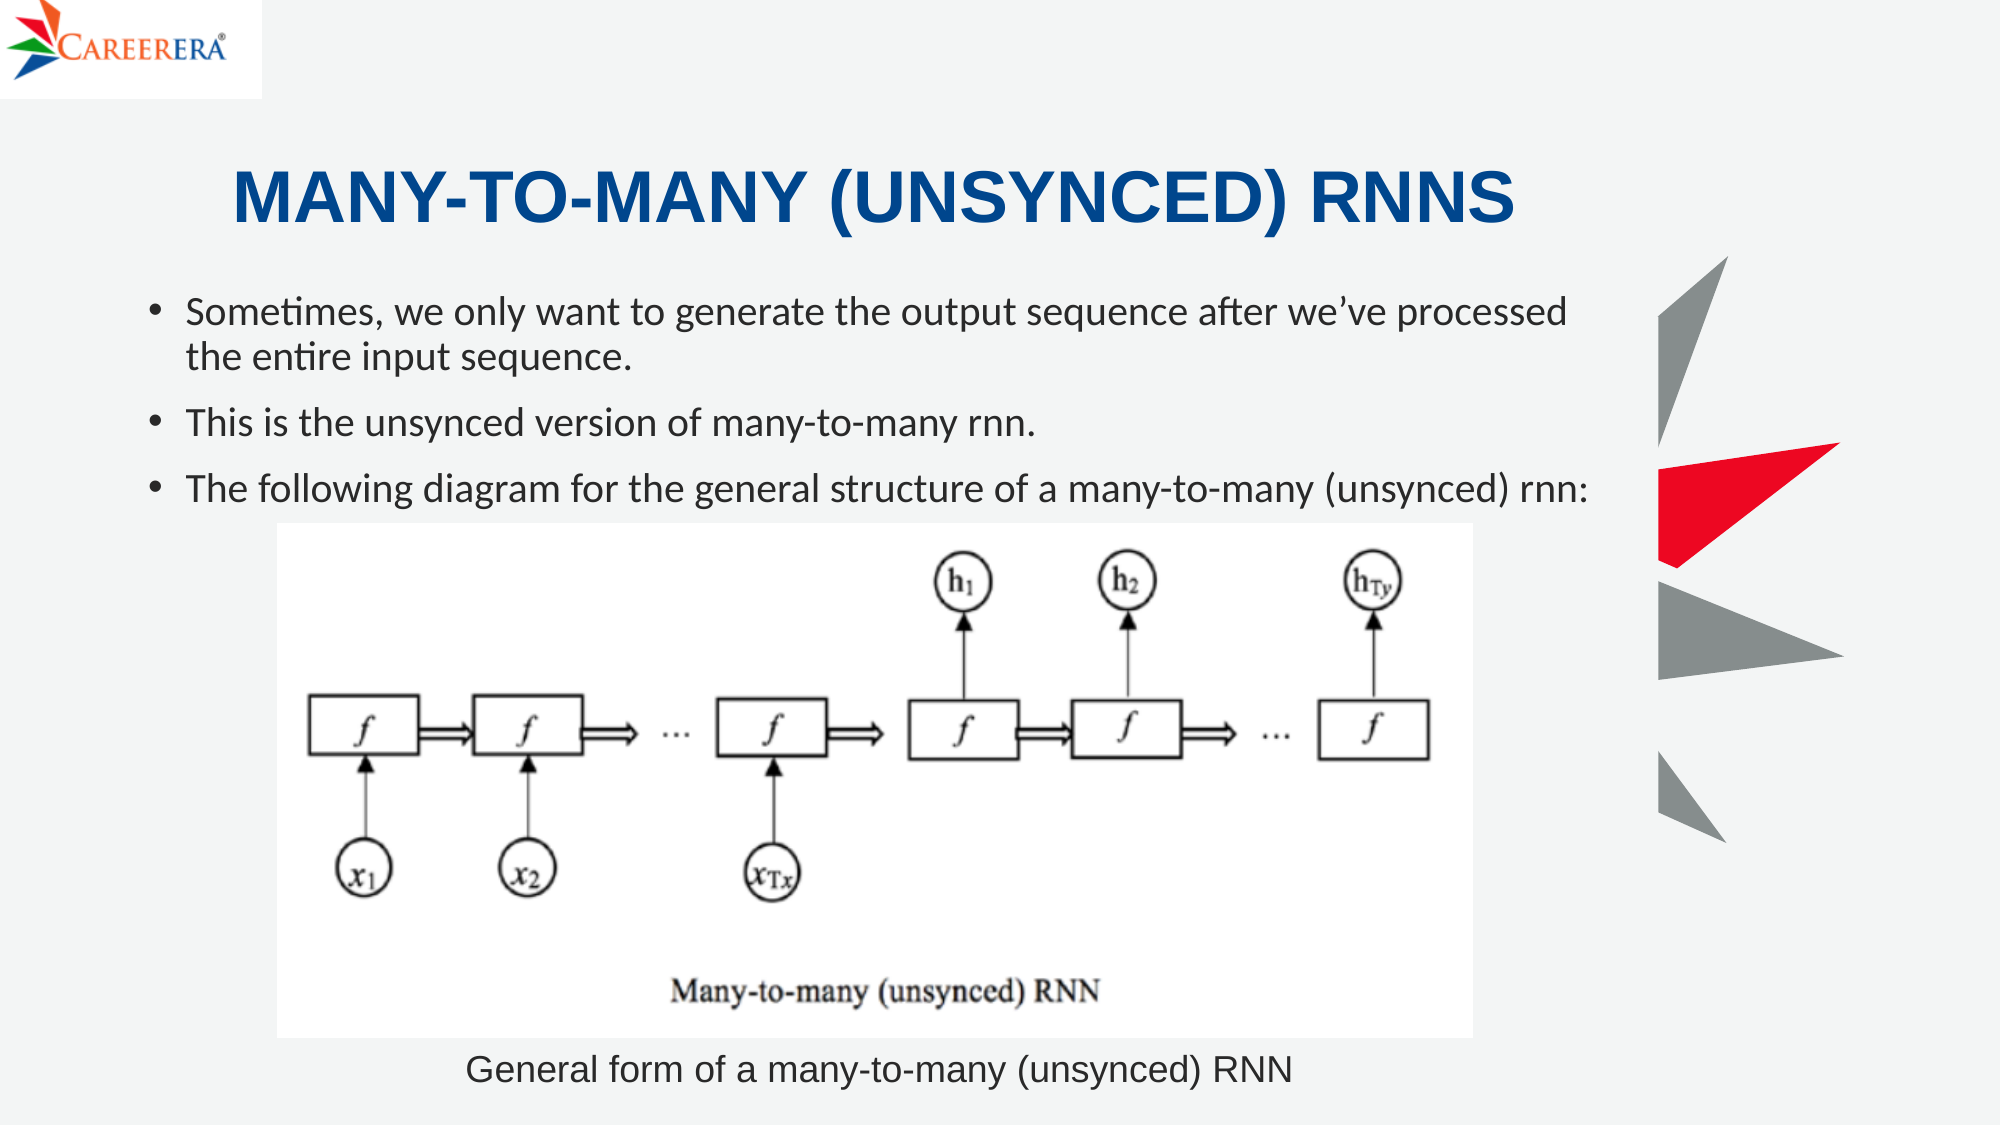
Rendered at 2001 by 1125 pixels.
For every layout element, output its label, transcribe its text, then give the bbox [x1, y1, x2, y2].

title MANY-TO-MANY (UNSYNCED) RNNS [133, 120, 1617, 277]
list Sometimes, we only want to generate the output sequence after we’ve processed the entire input sequence. This is the unsynced version of many-to-many rnn. The following diagram for the general structure of a many-to-many (unsynced) rnn: [133, 277, 1617, 524]
picture [0, 0, 262, 99]
picture [277, 522, 1473, 1038]
text_box General form of a many-to-many (unsynced) RNN [450, 1047, 1451, 1098]
